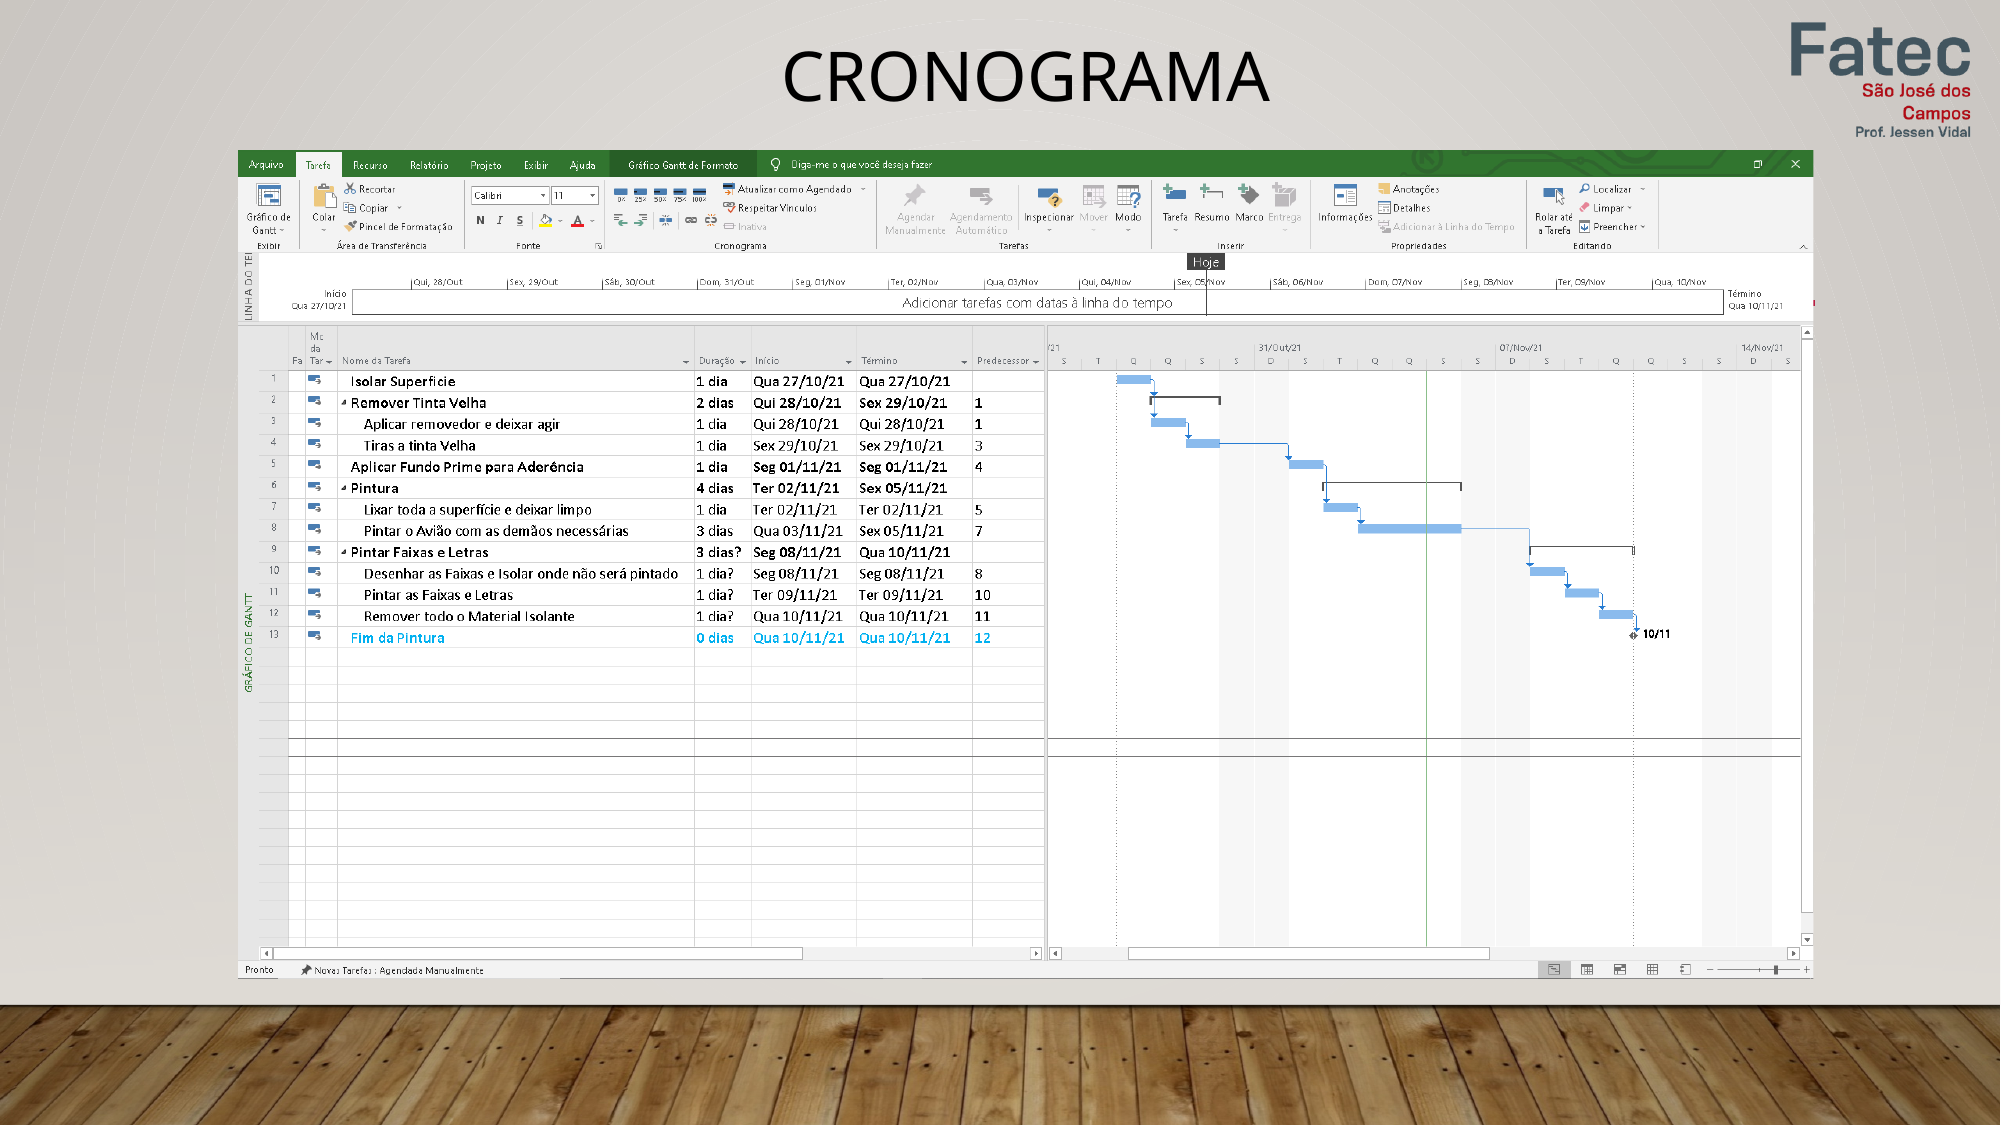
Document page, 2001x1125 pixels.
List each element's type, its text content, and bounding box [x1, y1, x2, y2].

picture [1761, 22, 2000, 137]
picture [0, 1005, 2000, 1125]
text_box CRONOGRAMA [715, 16, 1336, 117]
picture [237, 149, 1814, 979]
